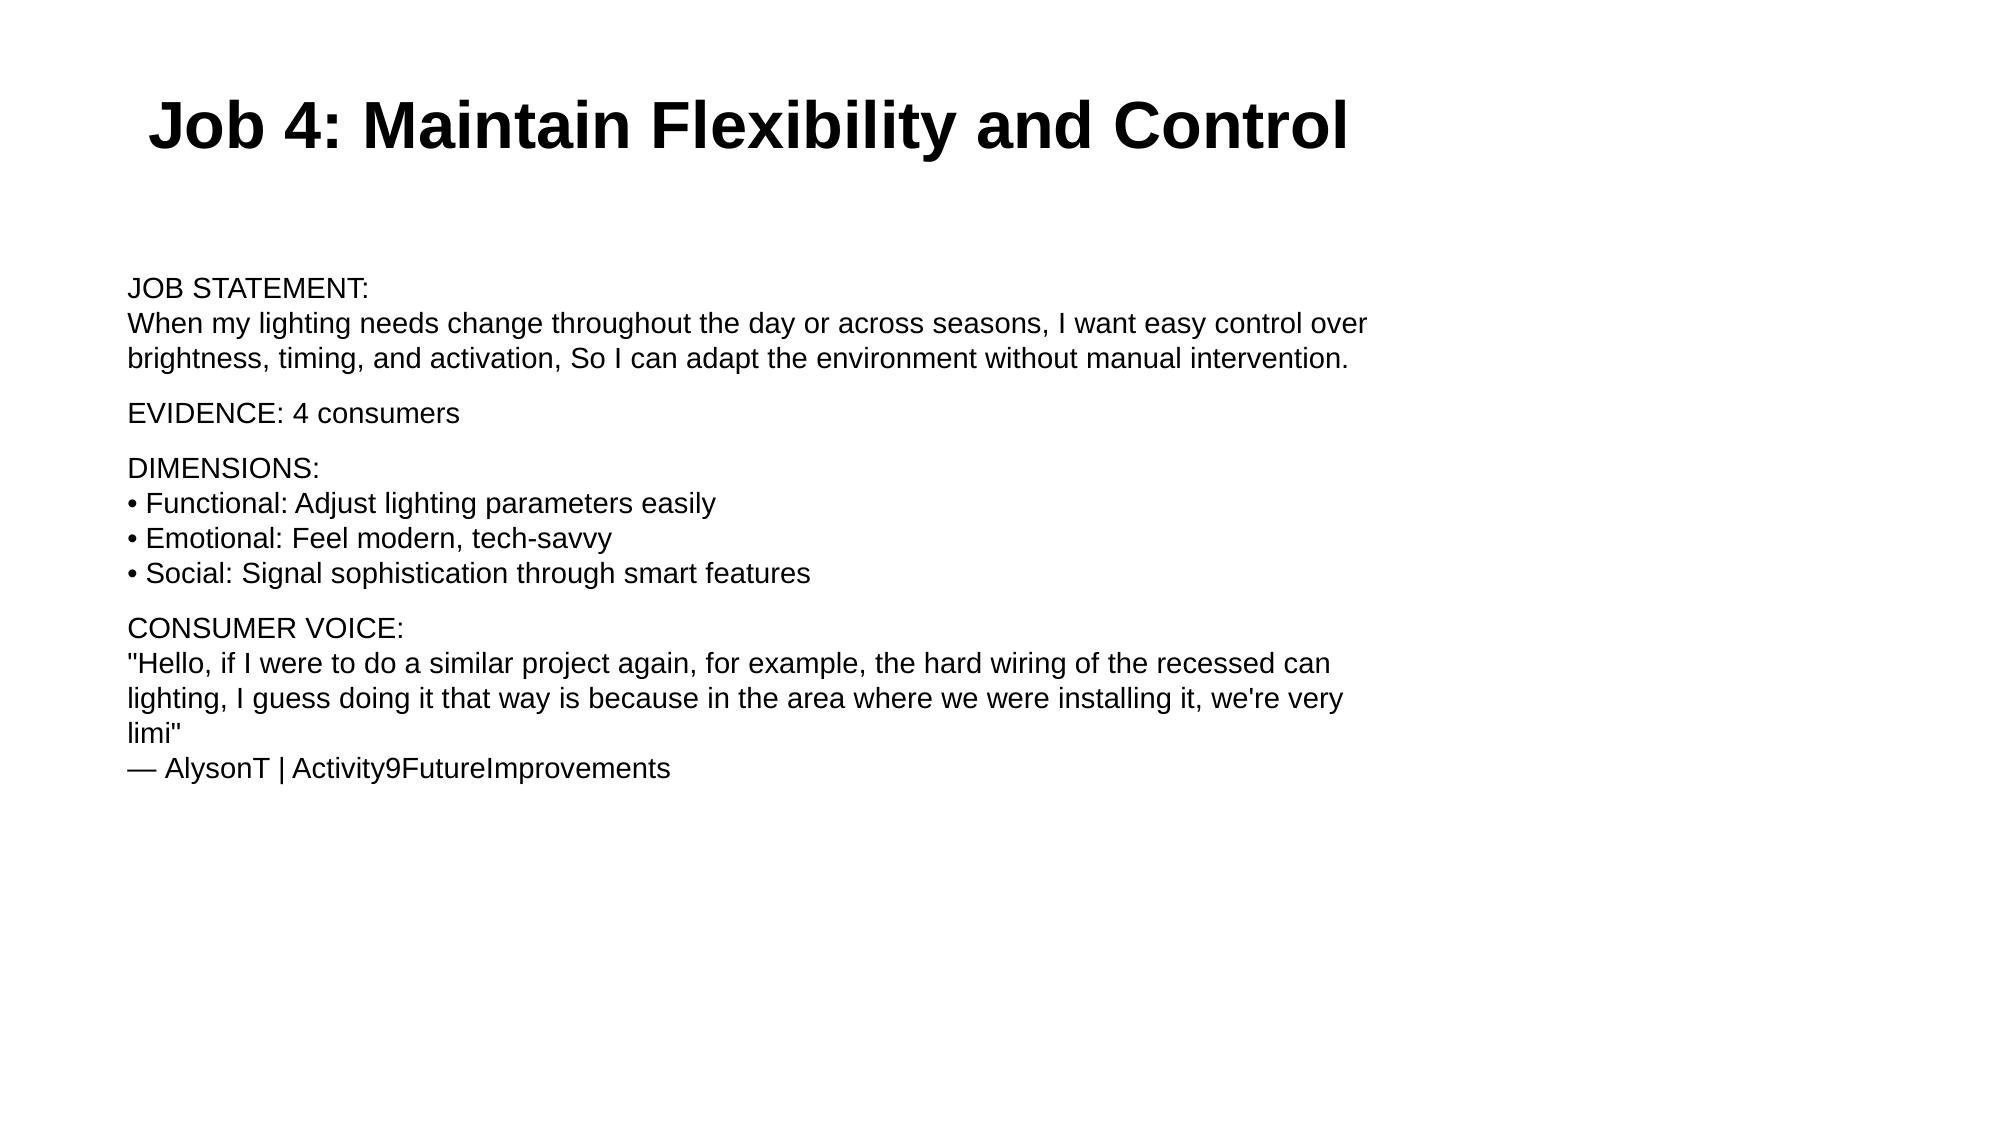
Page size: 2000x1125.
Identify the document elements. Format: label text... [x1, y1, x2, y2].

text_box JOB STATEMENT: When my lighting needs change throughout the day or across seasons, I want easy control over brightness, timing, and activation, So I can adapt the environment without manual intervention. EVIDENCE: 4 consumers DIMENSIONS: • Functional: Adjust lighting parameters easily • Emotional: Feel modern, tech-savvy • Social: Signal sophistication through smart features CONSUMER VOICE: "Hello, if I were to do a similar project again, for example, the hard wiring of the recessed can lighting, I guess doing it that way is because in the area where we were installing it, we're very limi" — AlysonT | Activity9FutureImprovements [112, 262, 1388, 792]
text_box Job 4: Maintain Flexibility and Control [133, 74, 1367, 170]
